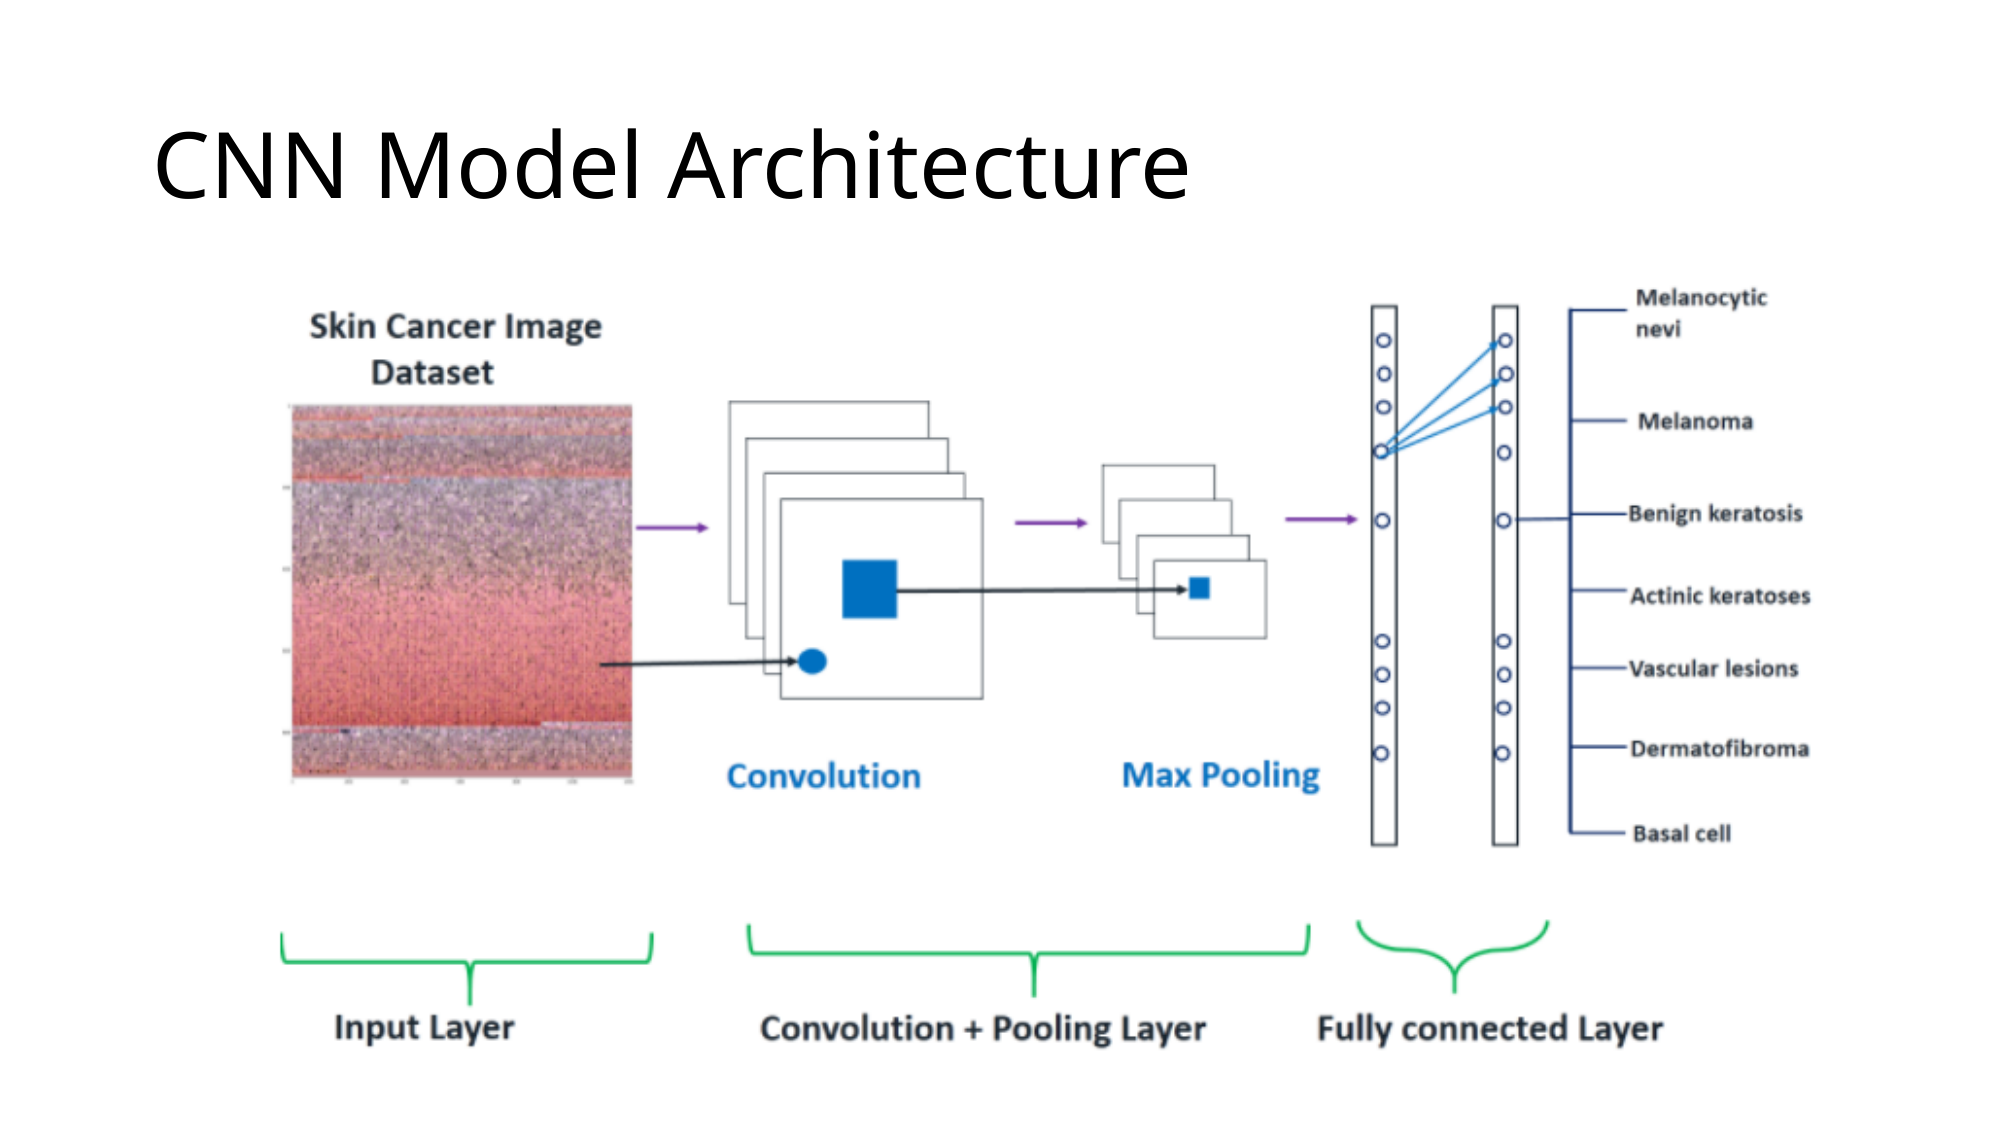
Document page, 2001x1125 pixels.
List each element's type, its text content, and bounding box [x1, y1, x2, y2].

title CNN Model Architecture [137, 59, 1863, 224]
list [137, 224, 1863, 1125]
